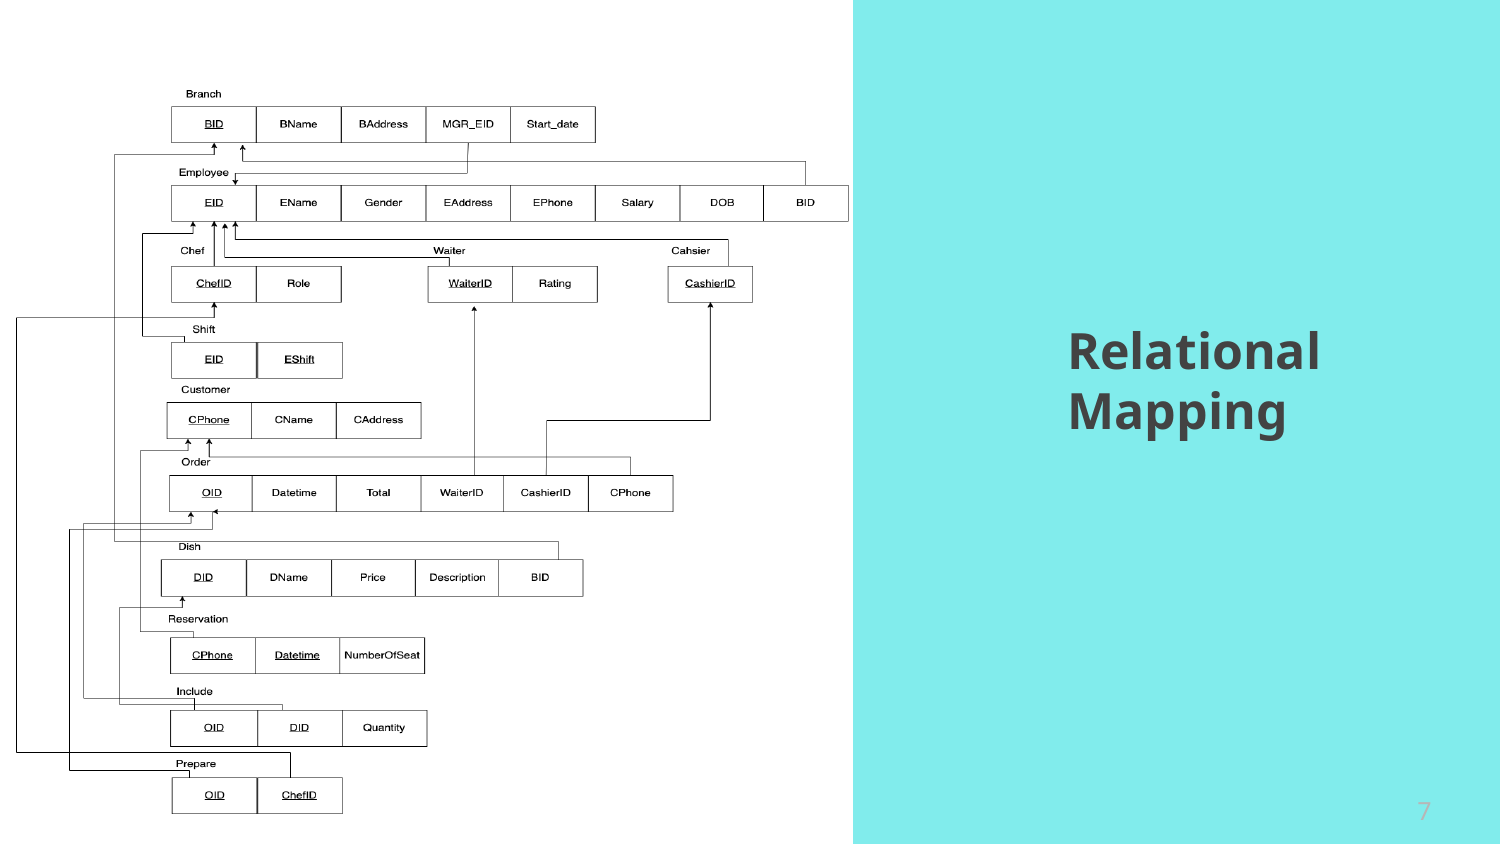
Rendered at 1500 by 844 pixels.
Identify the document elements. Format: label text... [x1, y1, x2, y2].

slide_number ‹#› [1402, 764, 1493, 830]
picture [11, 88, 849, 814]
title Relational Mapping [1052, 304, 1500, 454]
